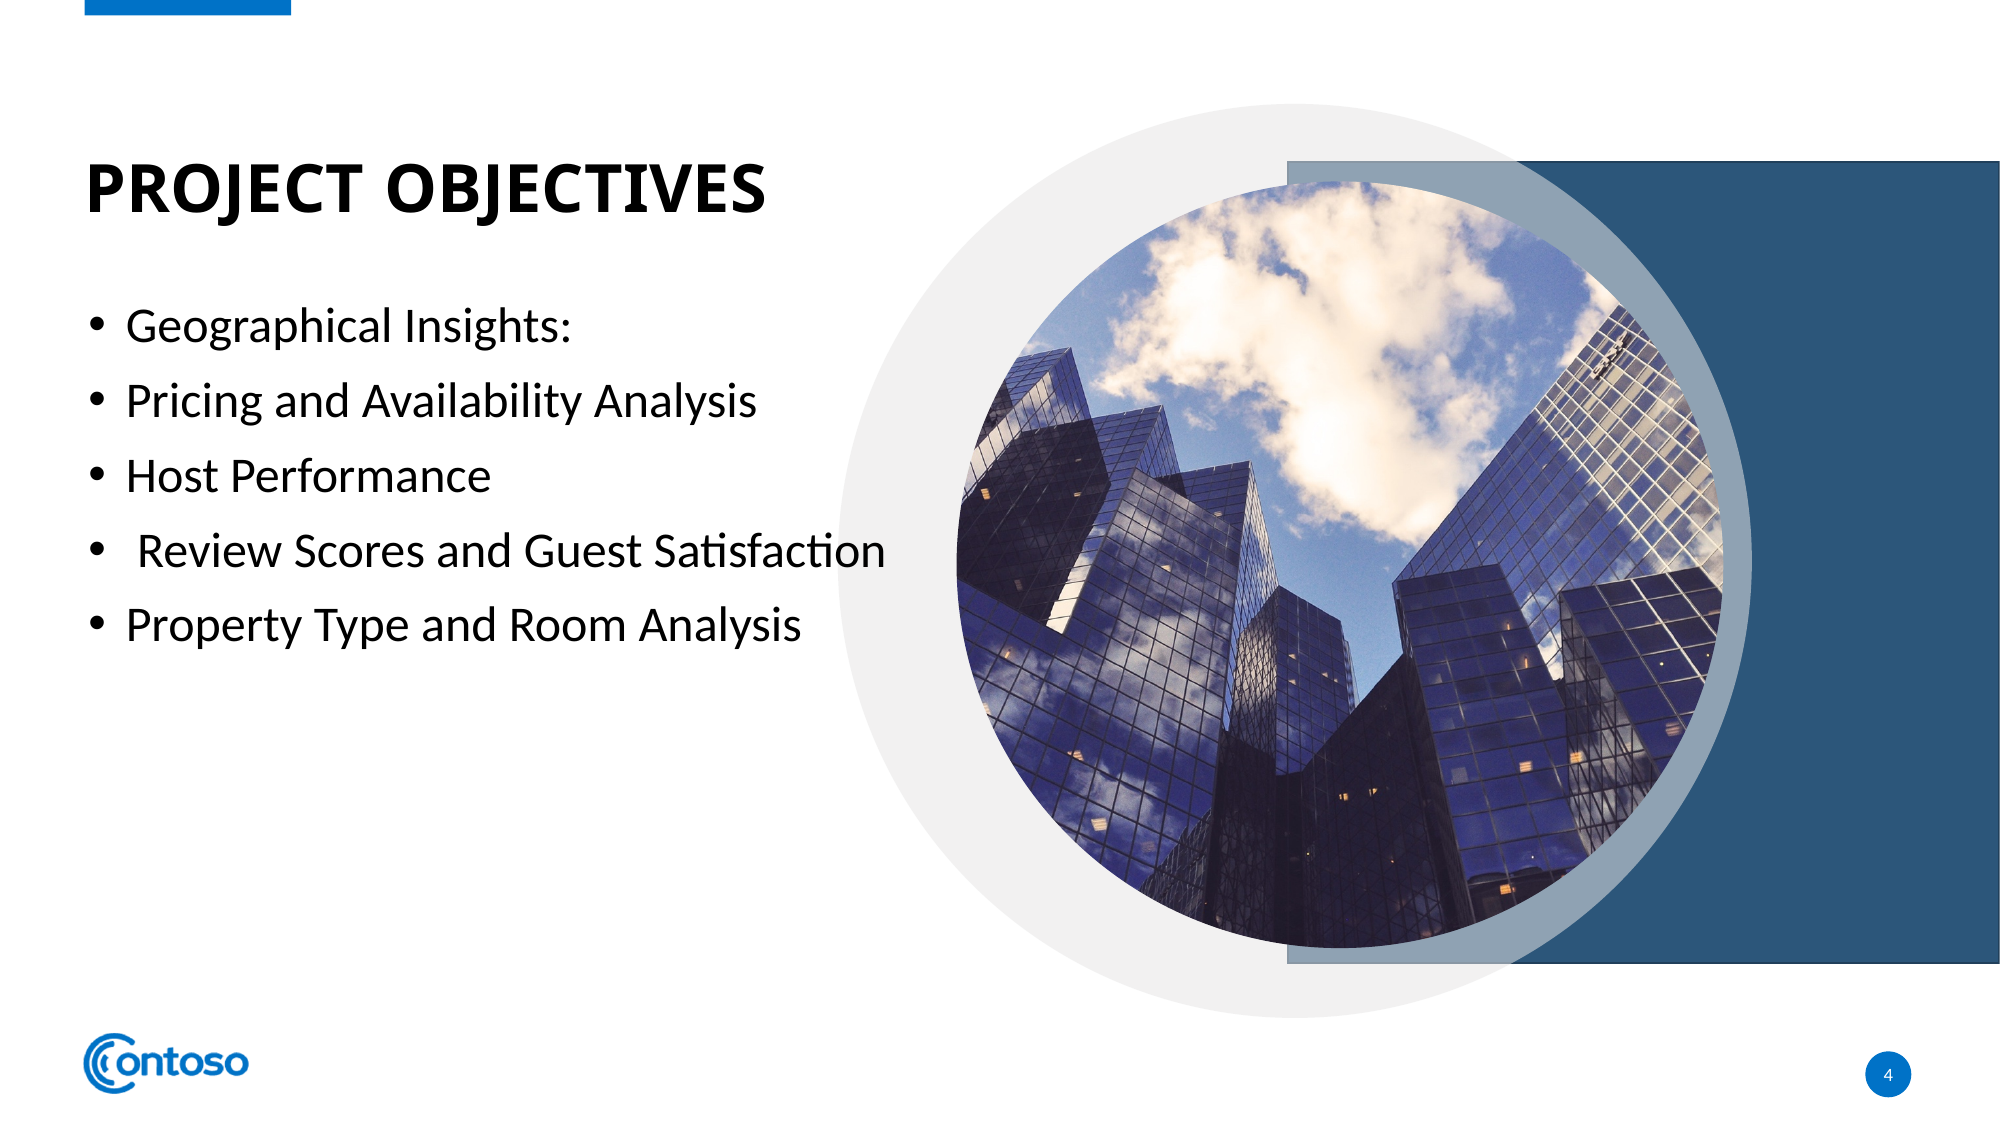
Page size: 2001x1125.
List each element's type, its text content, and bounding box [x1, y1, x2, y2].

list Geographical Insights: Pricing and Availability Analysis Host Performance Review Scores and Guest Satisfaction Property Type and Room Analysis [88, 299, 895, 1014]
picture [77, 1027, 254, 1095]
title Project objectives [84, 81, 895, 300]
picture [956, 181, 1724, 949]
slide_number 4 [1864, 1059, 1913, 1090]
